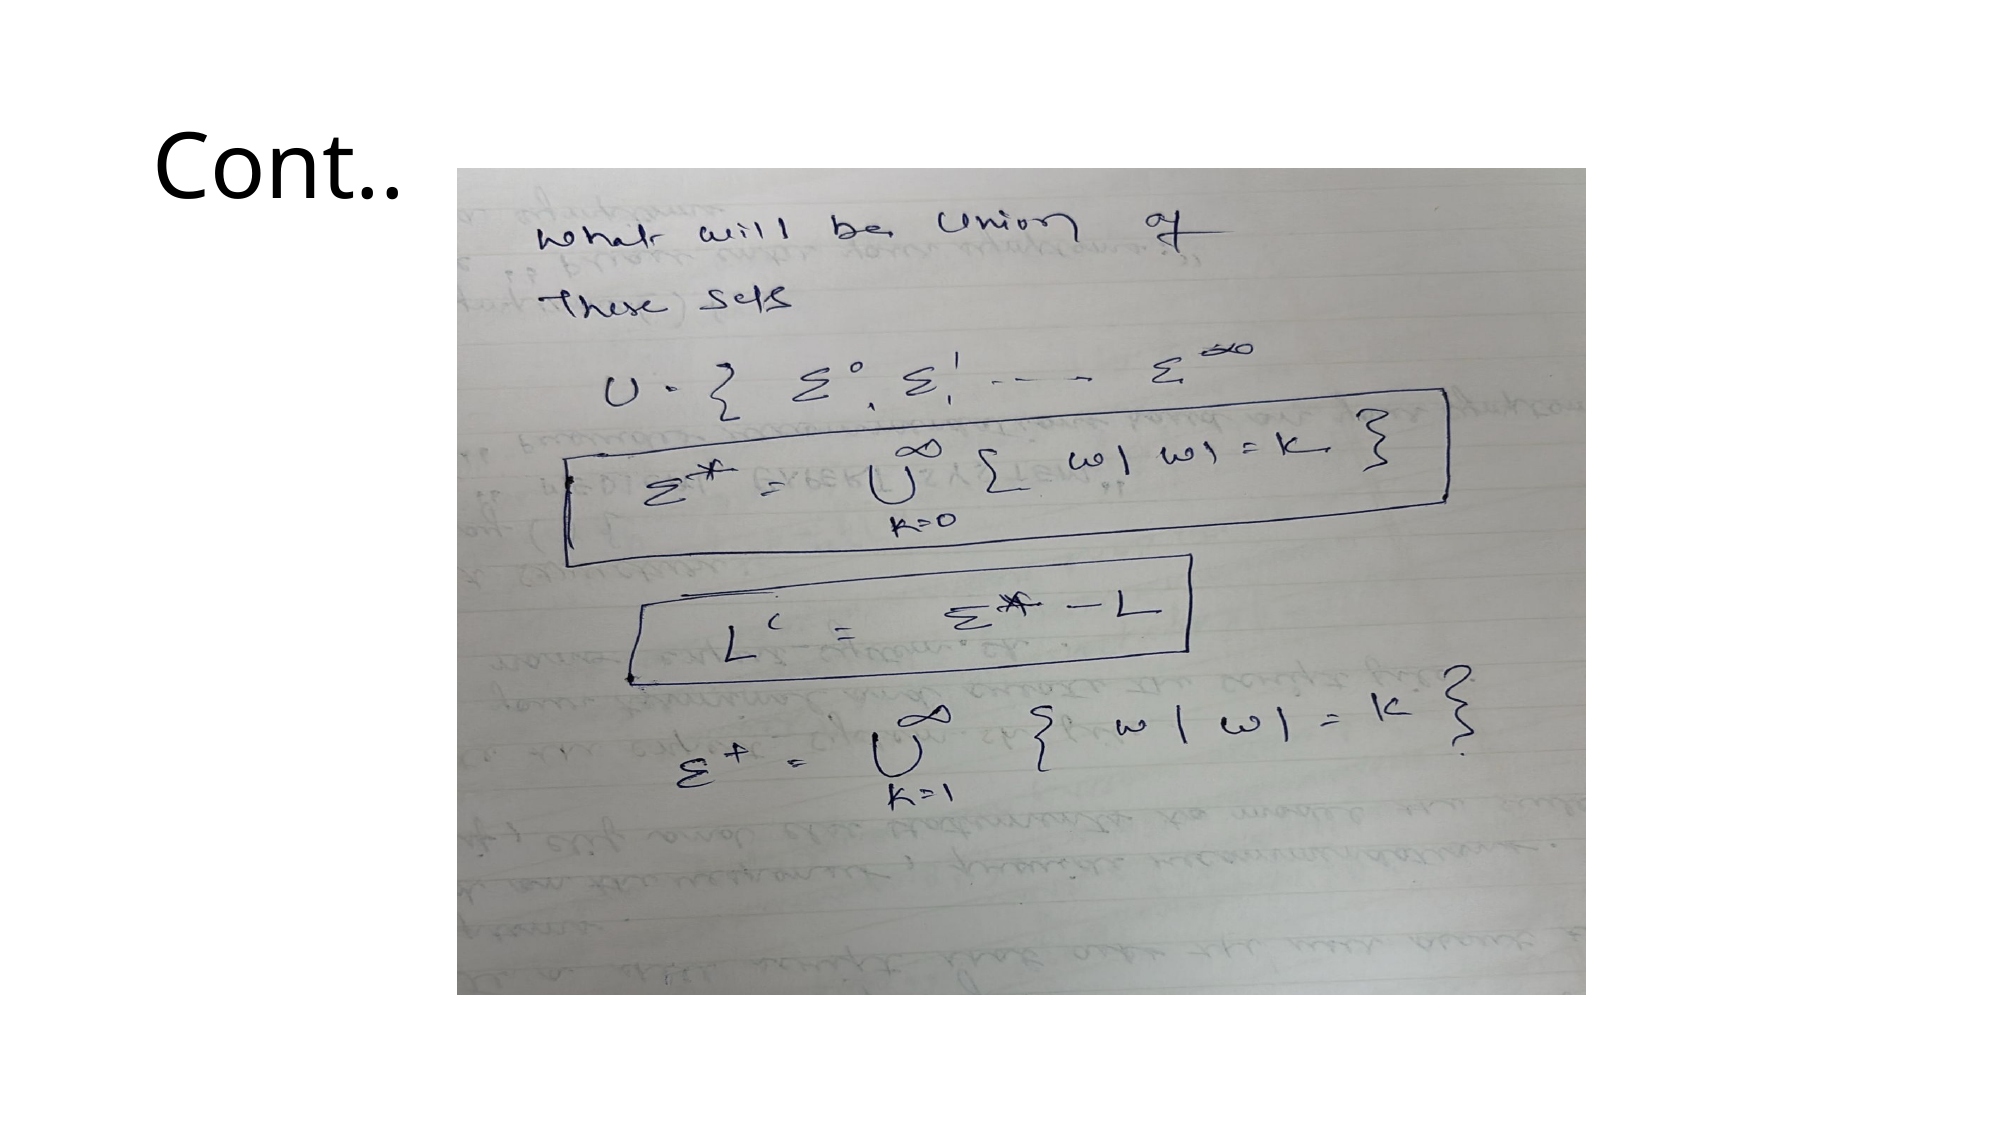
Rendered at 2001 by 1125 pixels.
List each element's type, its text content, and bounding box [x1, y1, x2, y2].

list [456, 168, 1586, 995]
title Cont.. [137, 59, 1863, 278]
